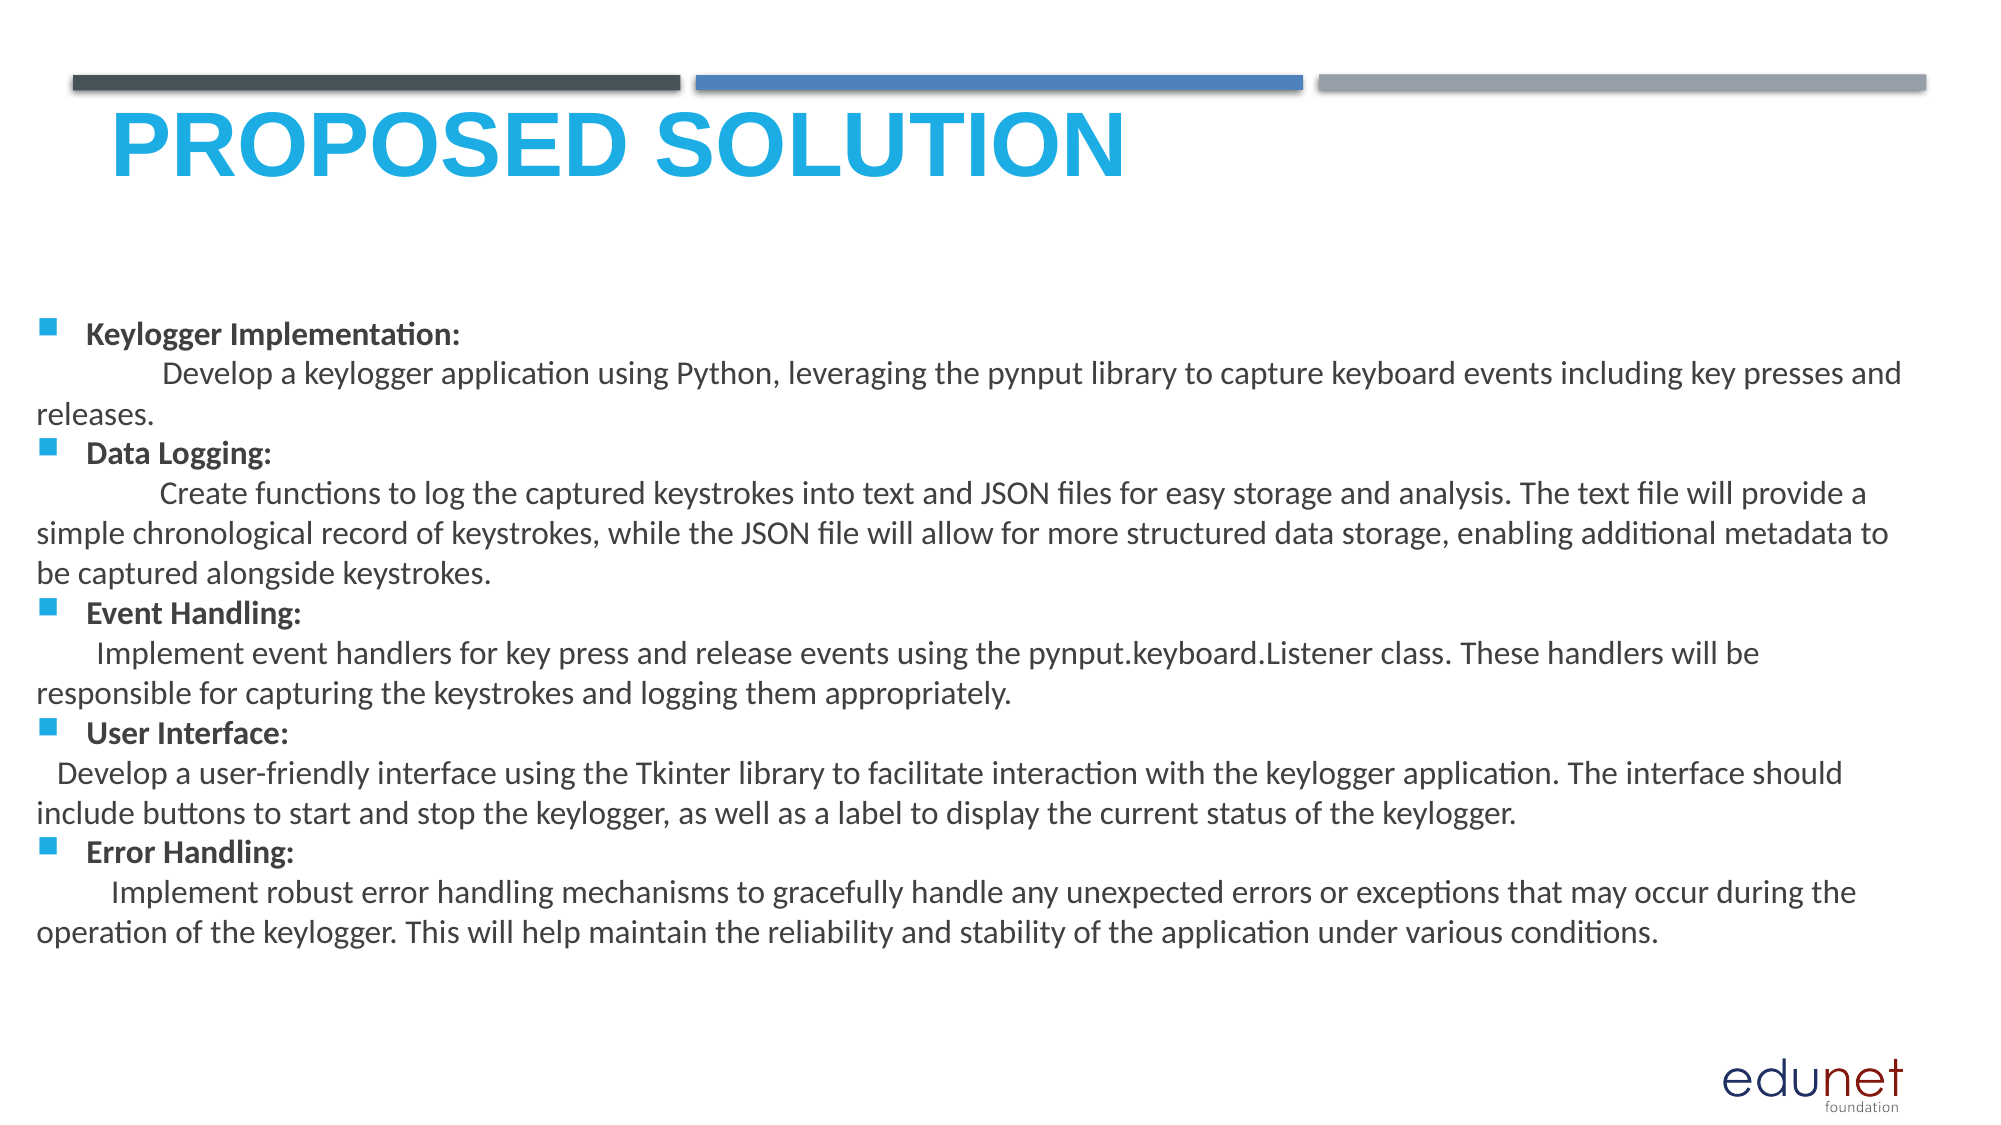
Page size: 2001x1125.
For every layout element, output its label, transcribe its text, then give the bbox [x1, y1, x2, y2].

text_box Proposed Solution [95, 115, 1905, 197]
picture [1719, 1110, 1905, 1116]
text_box Keylogger Implementation: Develop a keylogger application using Python, leveraging the pynput library to capture keyboard events including key presses and releases. Data Logging: Create functions to log the captured keystrokes into text and JSON files for easy storage and analysis. The text file will provide a simple chronological record of keystrokes, while the JSON file will allow for more structured data storage, enabling additional metadata to be captured alongside keystrokes. Event Handling: Implement event handlers for key press and release events using the pynput.keyboard.Listener class. These handlers will be responsible for capturing the keystrokes and logging them appropriately. User Interface: Develop a user-friendly interface using the Tkinter library to facilitate interaction with the keylogger application. The interface should include buttons to start and stop the keylogger, as well as a label to display the current status of the keylogger. Error Handling: Implement robust error handling mechanisms to gracefully handle any unexpected errors or exceptions that may occur during the operation of the keylogger. This will help maintain the reliability and stability of the application under various conditions. [21, 197, 1927, 1110]
